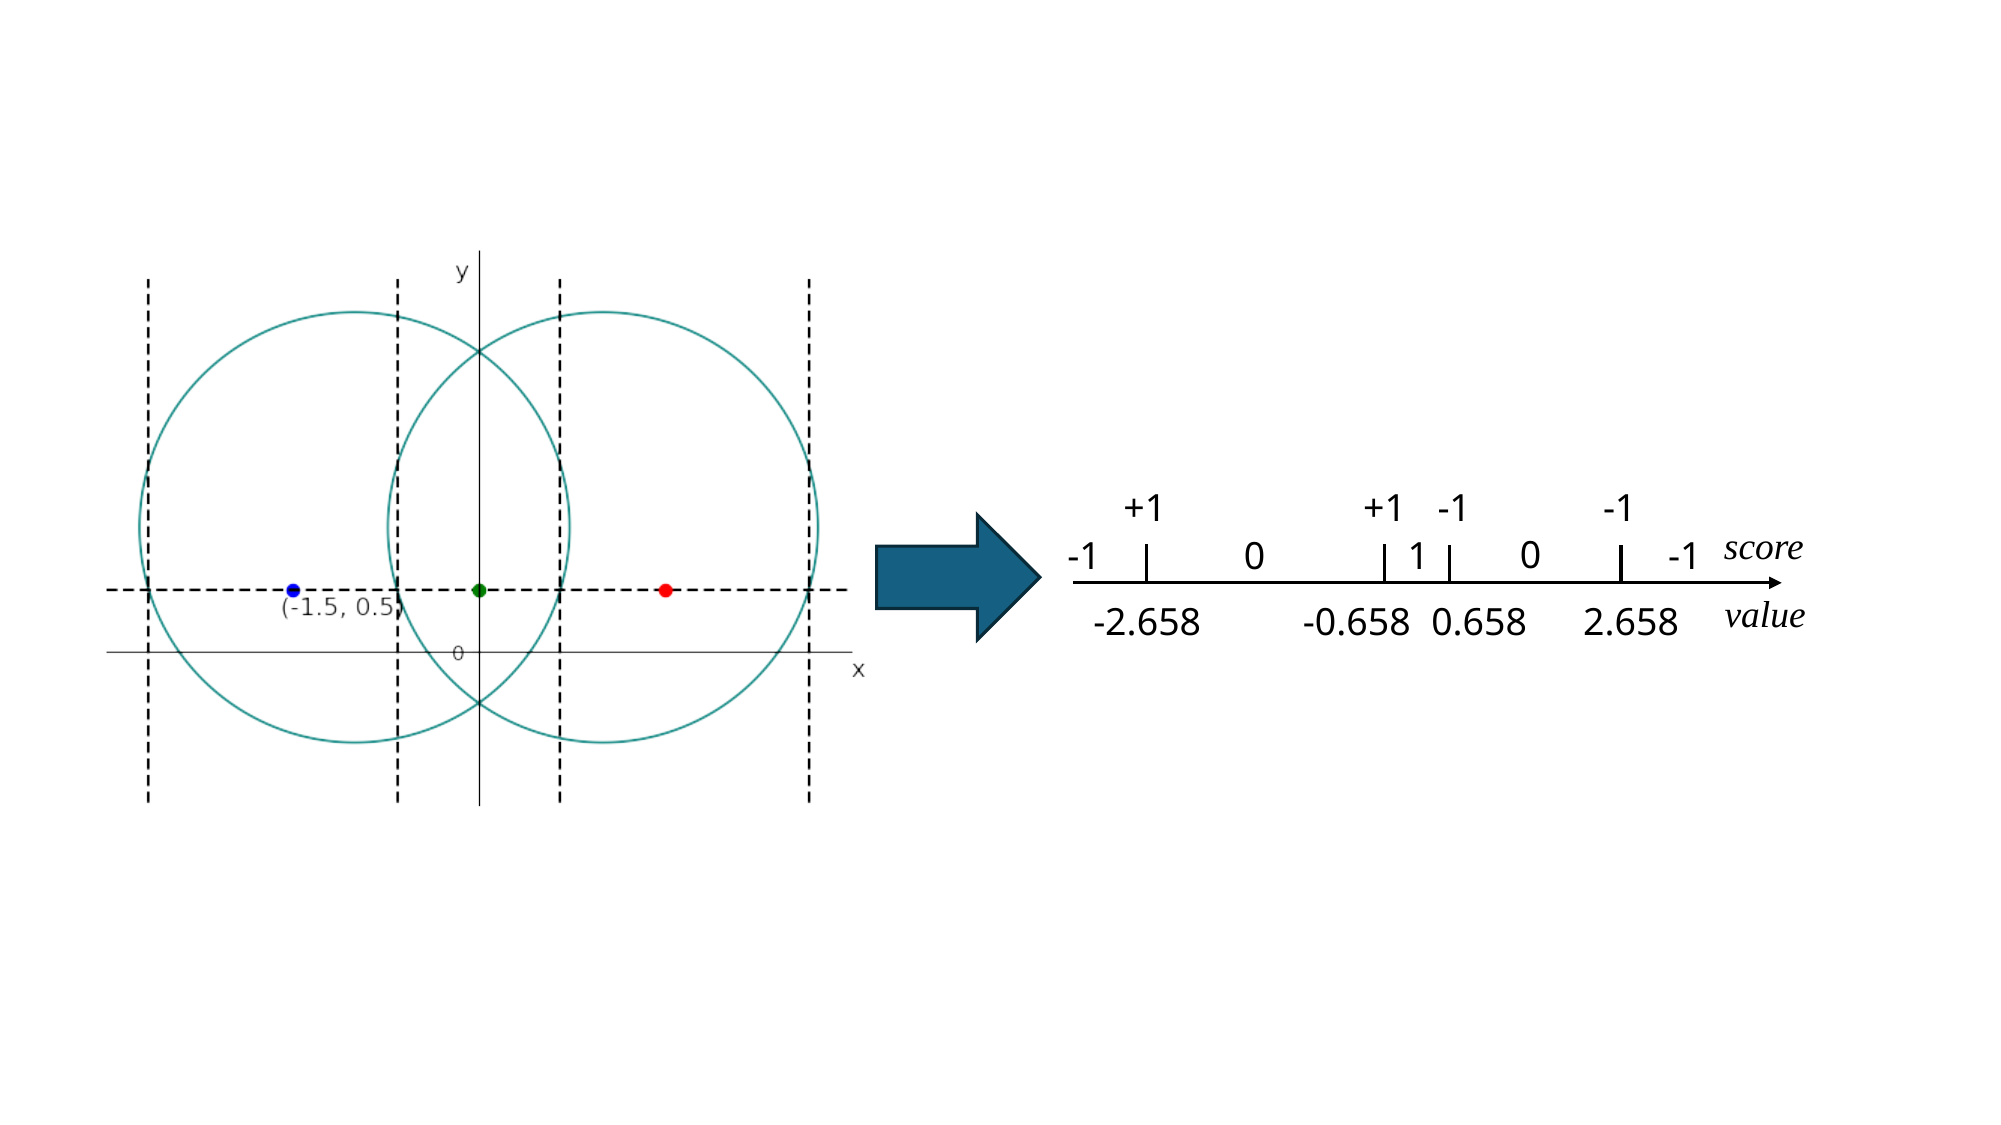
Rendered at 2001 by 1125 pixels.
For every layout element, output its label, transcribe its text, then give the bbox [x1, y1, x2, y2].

text_box -1 [1052, 524, 1130, 585]
text_box 2.658 [1568, 590, 1753, 650]
text_box 0.658 [1406, 590, 1568, 650]
text_box +1 [1108, 476, 1186, 537]
text_box value [1709, 582, 1895, 643]
text_box -1 [1653, 524, 1730, 582]
text_box -1 [1422, 476, 1500, 537]
text_box 0 [1505, 523, 1582, 582]
text_box -1 [1588, 476, 1665, 537]
text_box -0.658 [1288, 590, 1406, 650]
picture [93, 234, 878, 812]
text_box 1 [1392, 524, 1470, 582]
text_box 0 [1229, 524, 1306, 582]
text_box +1 [1348, 476, 1422, 537]
text_box -2.658 [1078, 590, 1263, 650]
text_box [878, 511, 1043, 644]
text_box score [1709, 514, 1894, 575]
